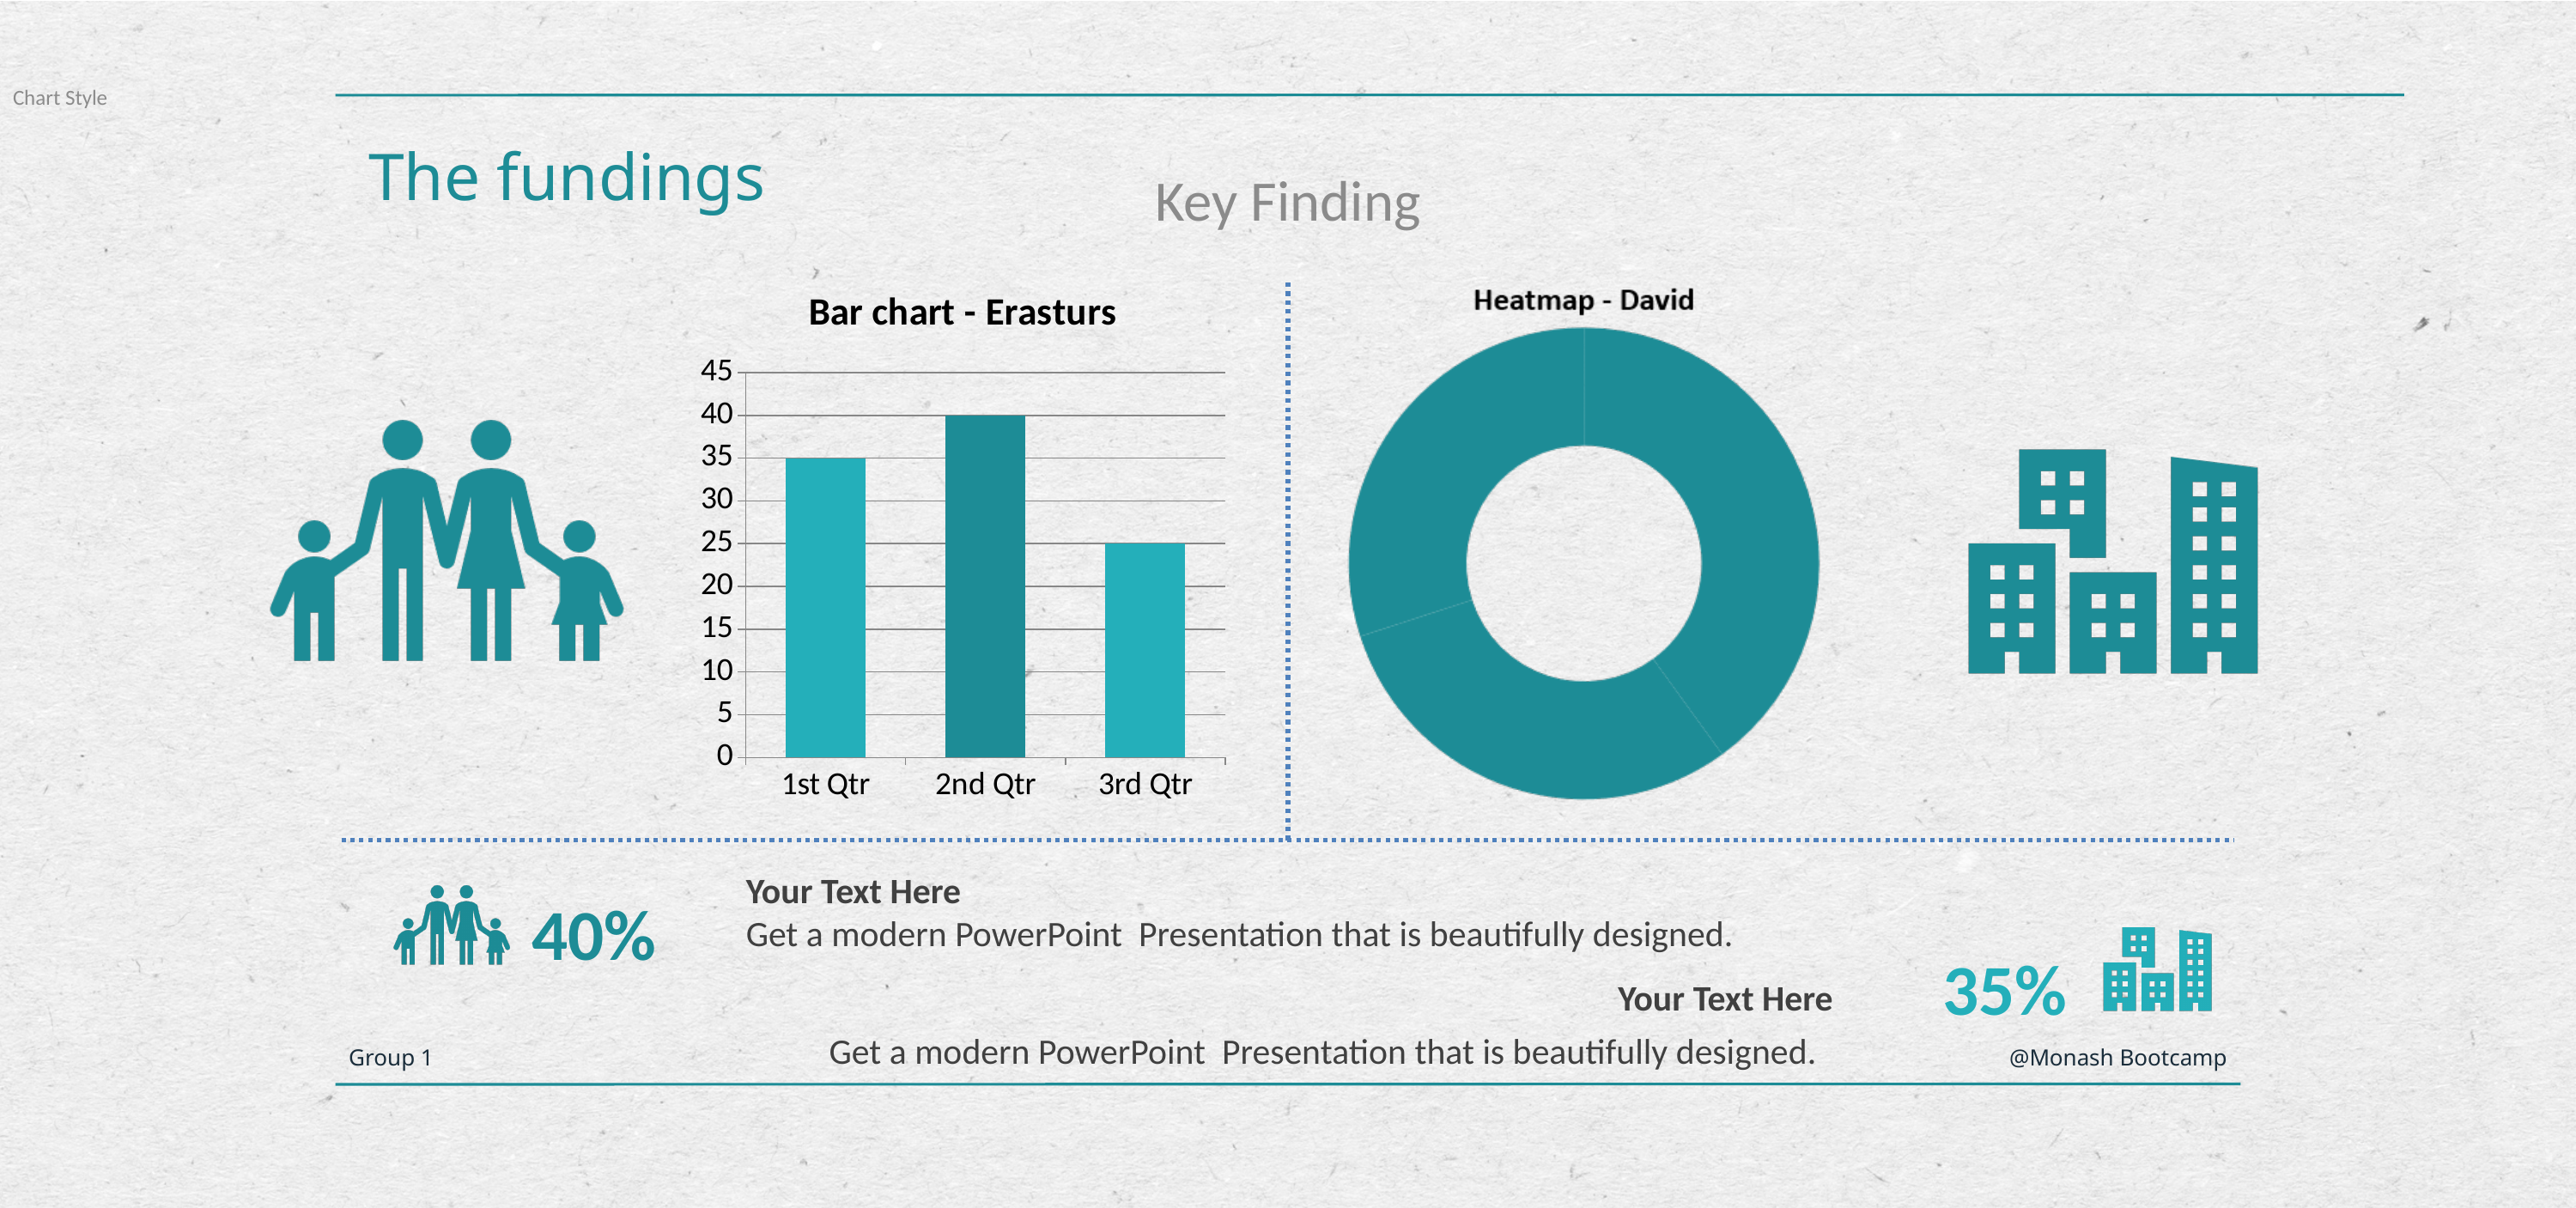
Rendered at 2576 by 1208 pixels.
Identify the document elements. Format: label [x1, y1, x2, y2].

chart [690, 265, 1236, 814]
text_box [732, 860, 1846, 961]
text_box [732, 968, 1846, 1079]
picture [0, 1, 2576, 1208]
